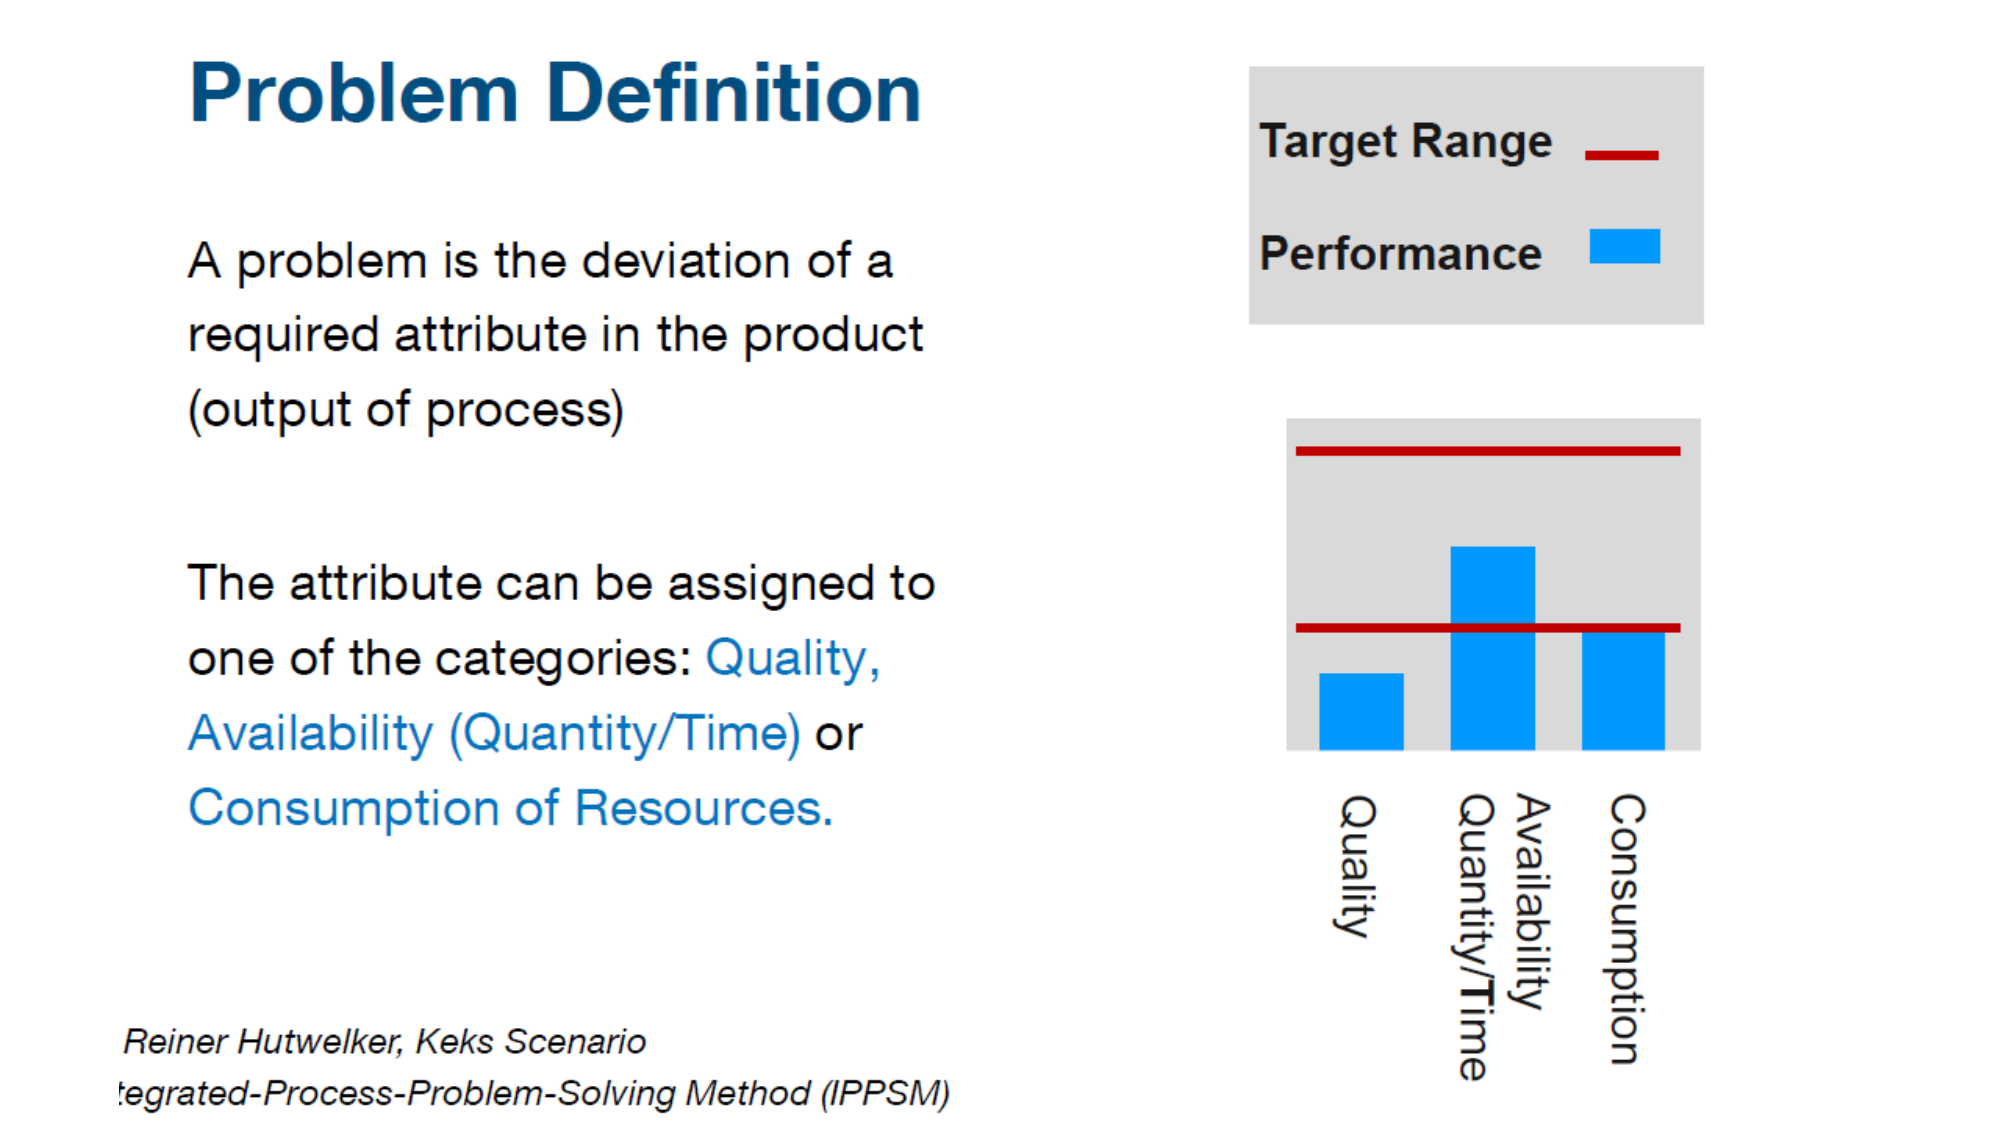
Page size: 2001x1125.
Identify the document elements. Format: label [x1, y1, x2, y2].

picture [119, 4, 1881, 1121]
